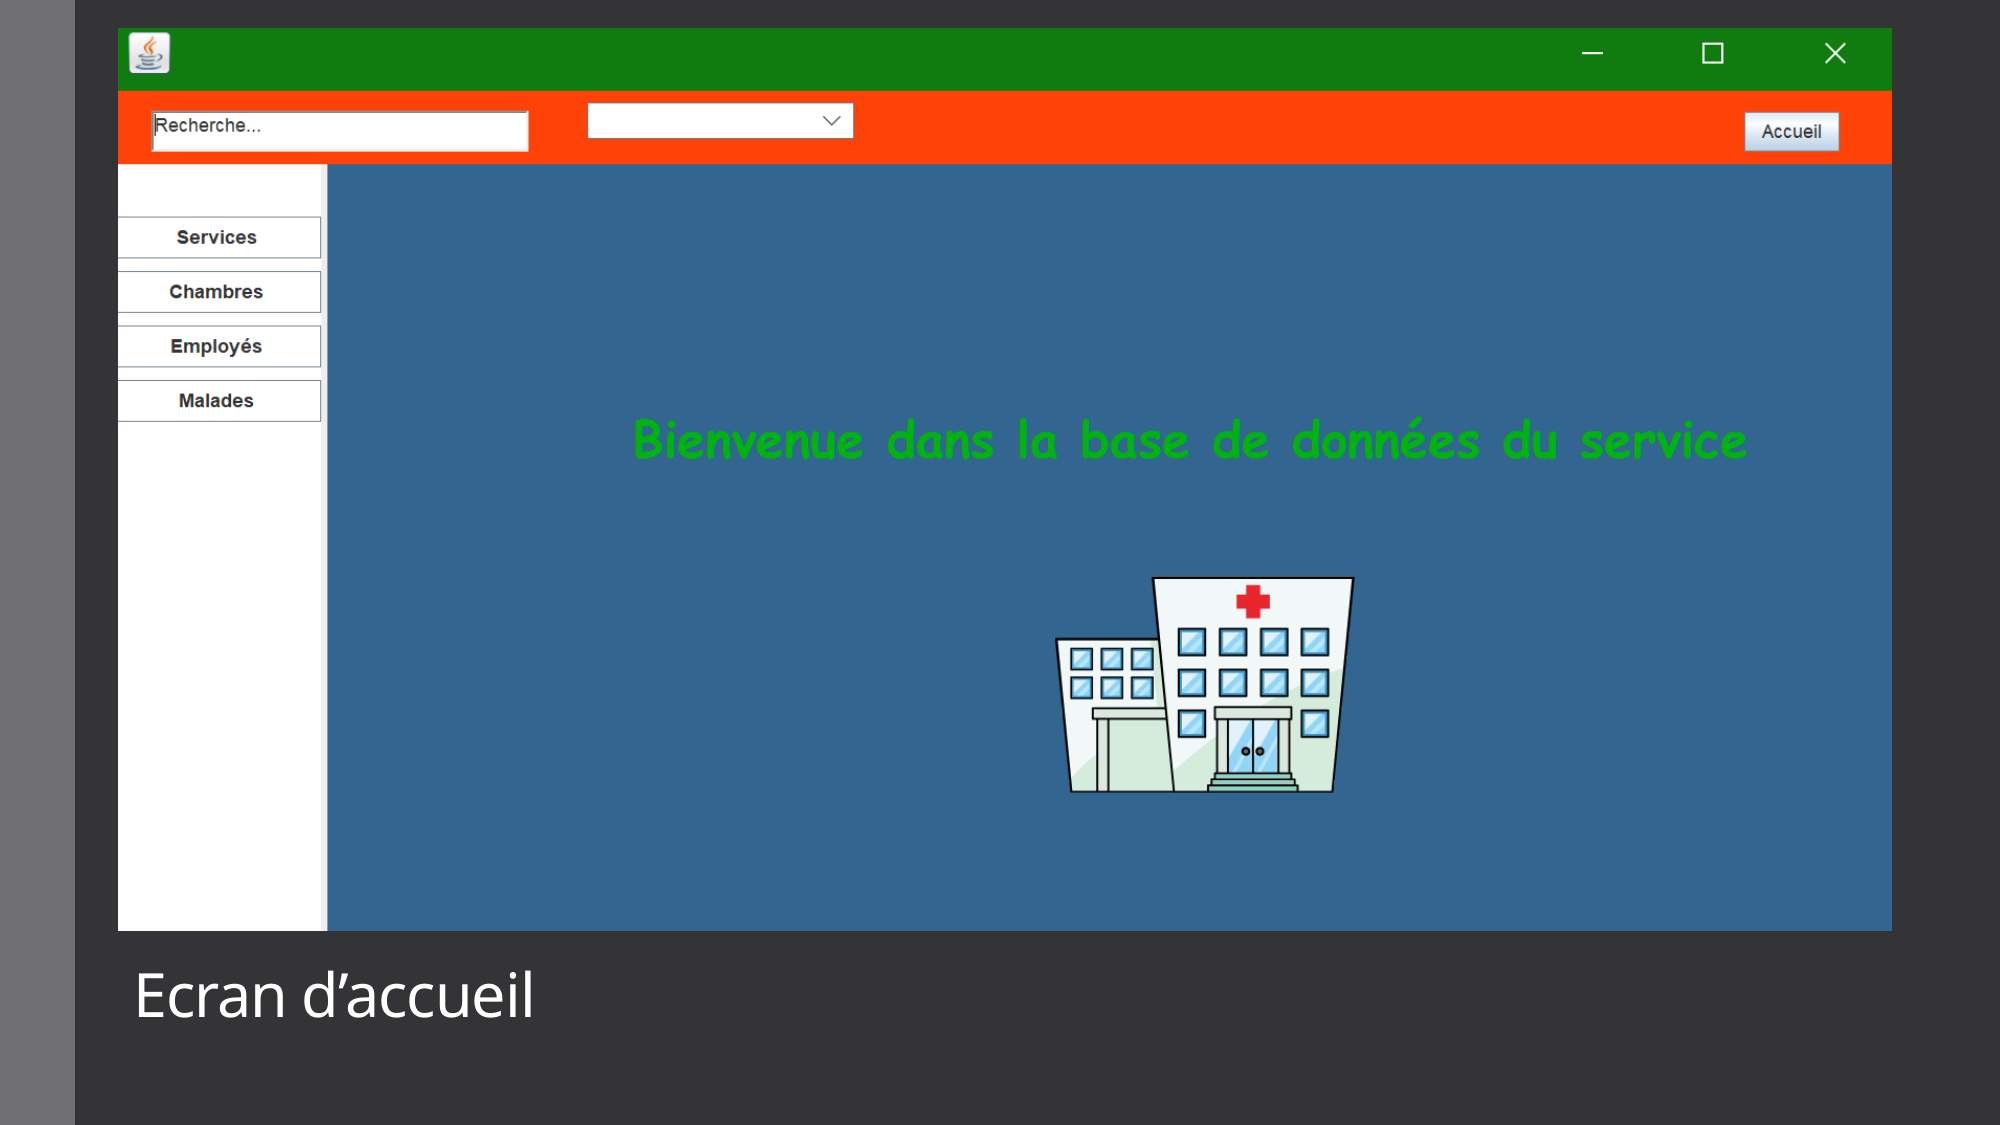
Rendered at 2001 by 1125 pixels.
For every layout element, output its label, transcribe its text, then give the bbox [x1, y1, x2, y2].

title Ecran d’accueil [118, 938, 1664, 1038]
picture [118, 27, 1892, 931]
